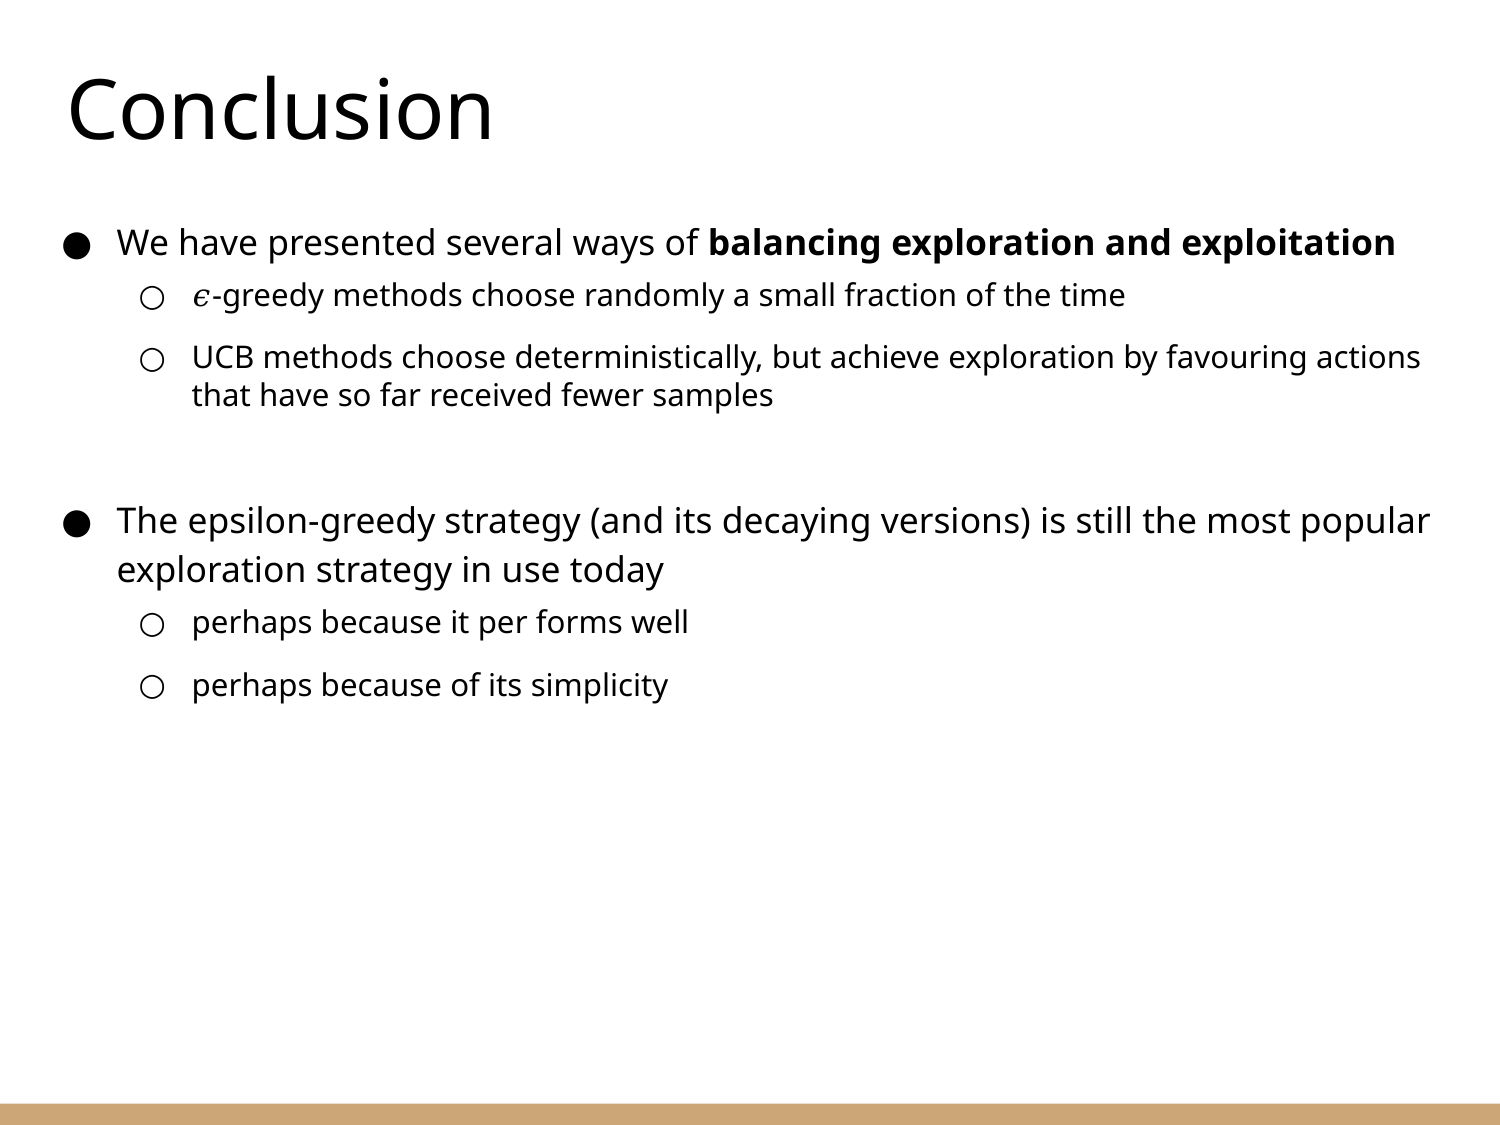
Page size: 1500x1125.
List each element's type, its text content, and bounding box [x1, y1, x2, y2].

title Conclusion [51, 69, 1449, 172]
list We have presented several ways of balancing exploration and exploitation 𝜖-greedy methods choose randomly a small fraction of the time UCB methods choose deterministically, but achieve exploration by favouring actions that have so far received fewer samples The epsilon-greedy strategy (and its decaying versions) is still the most popular exploration strategy in use today perhaps because it per forms well perhaps because of its simplicity [26, 198, 1474, 1056]
